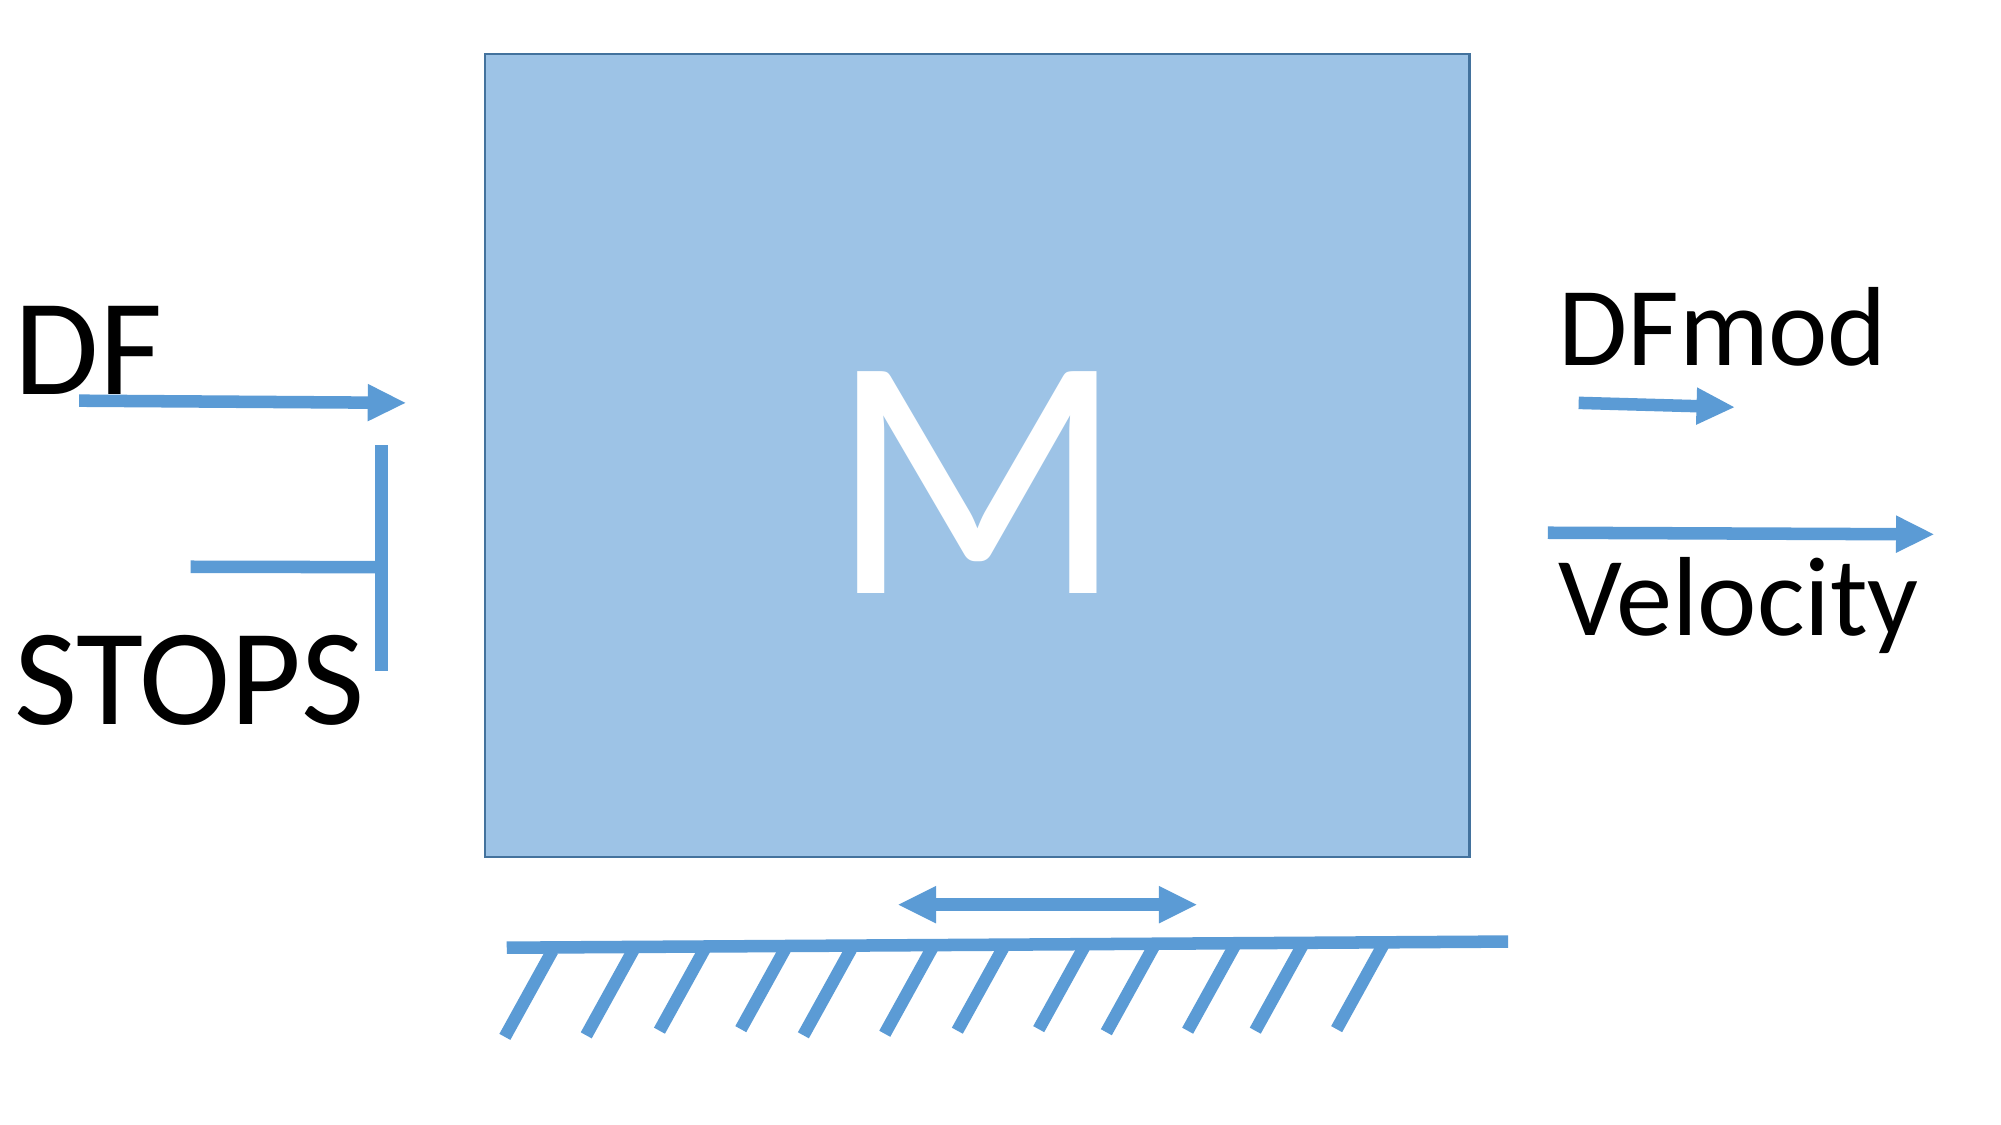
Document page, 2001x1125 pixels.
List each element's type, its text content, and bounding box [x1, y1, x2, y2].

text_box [190, 445, 382, 672]
text_box M [484, 53, 1471, 858]
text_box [1578, 402, 1735, 408]
text_box DF STOPS [0, 85, 484, 760]
text_box DFmod Velocity [1543, 110, 1976, 666]
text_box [504, 904, 1509, 1037]
